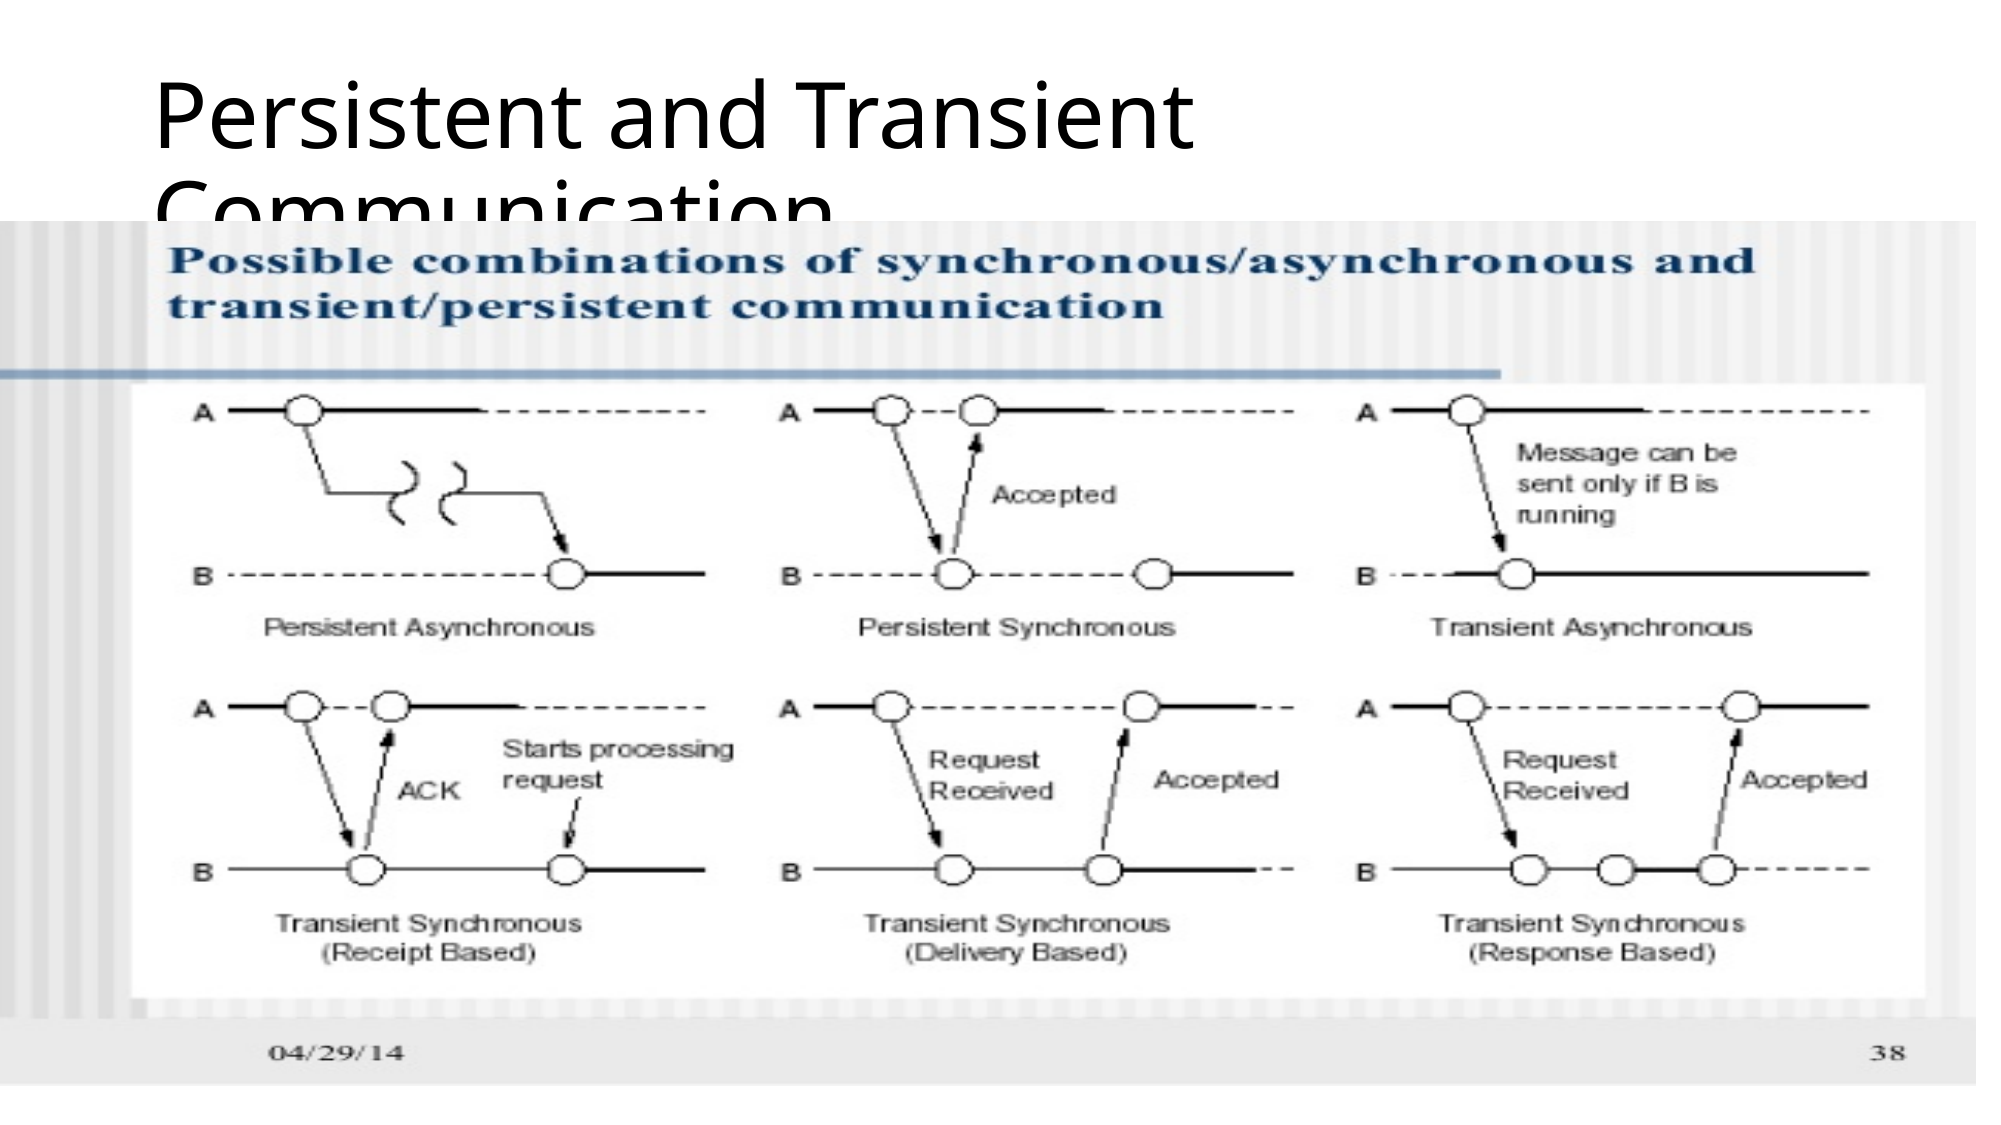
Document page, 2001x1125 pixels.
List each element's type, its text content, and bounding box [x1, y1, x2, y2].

title Persistent and Transient Communication [137, 59, 1863, 221]
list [0, 221, 1976, 1086]
